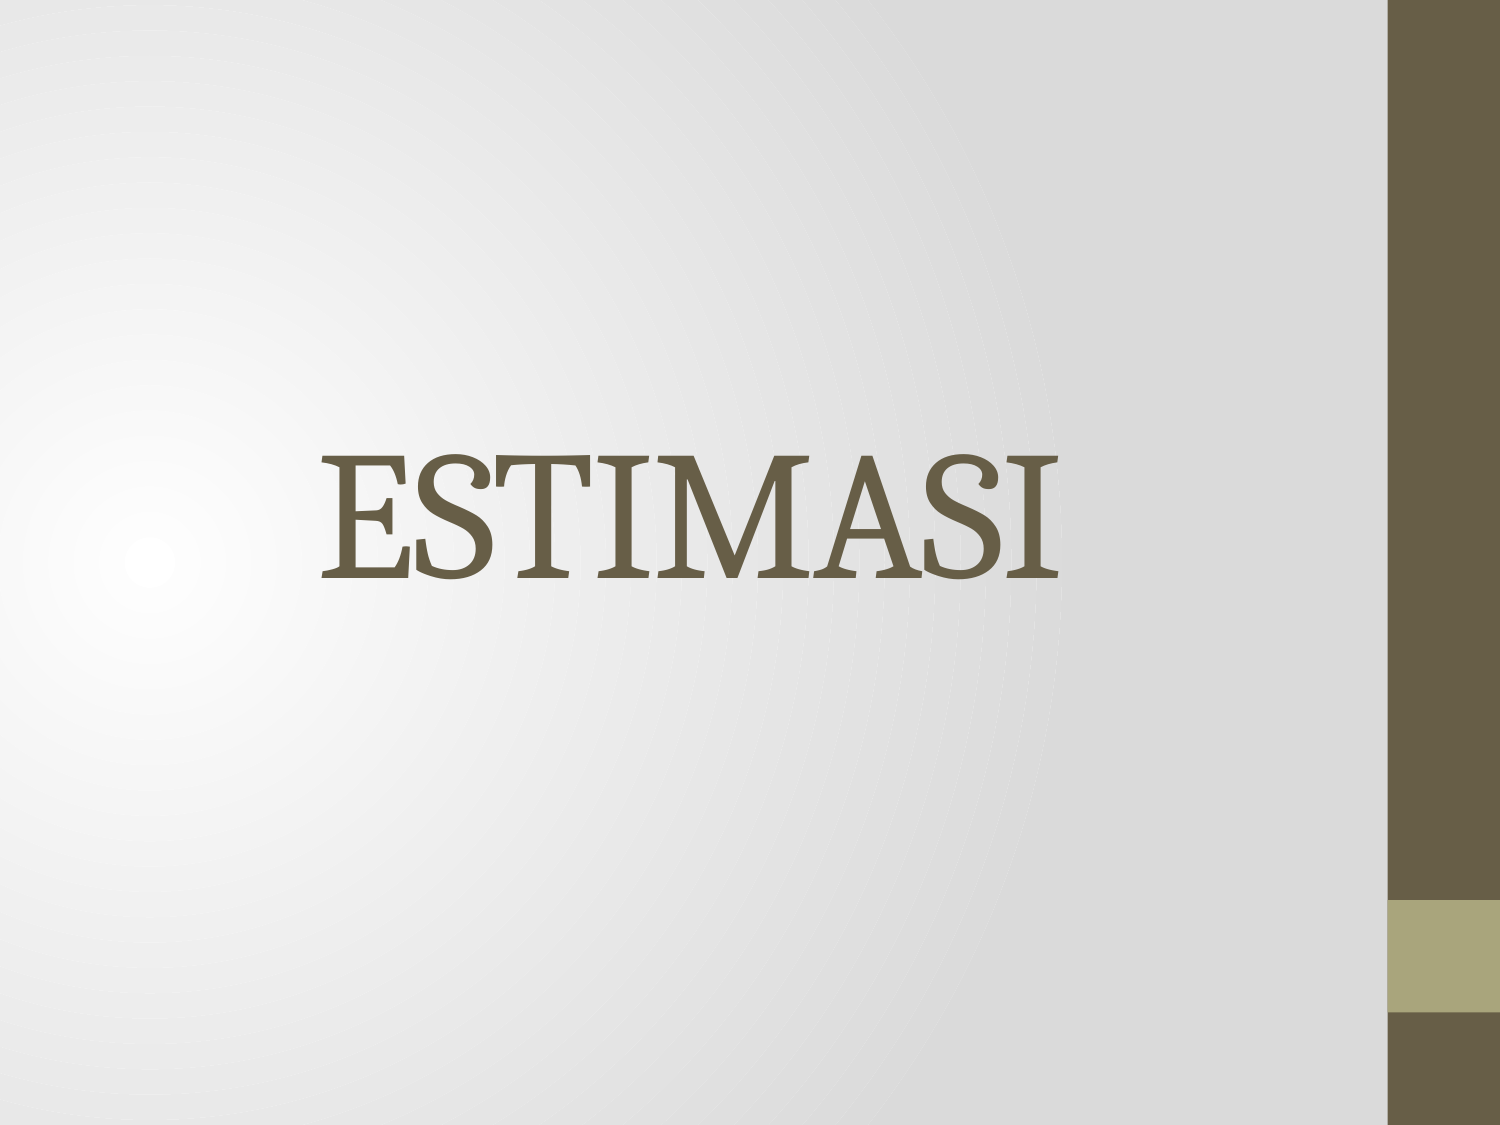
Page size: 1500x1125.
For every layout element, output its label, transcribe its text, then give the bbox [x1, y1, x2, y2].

title estimasi [62, 387, 1319, 580]
